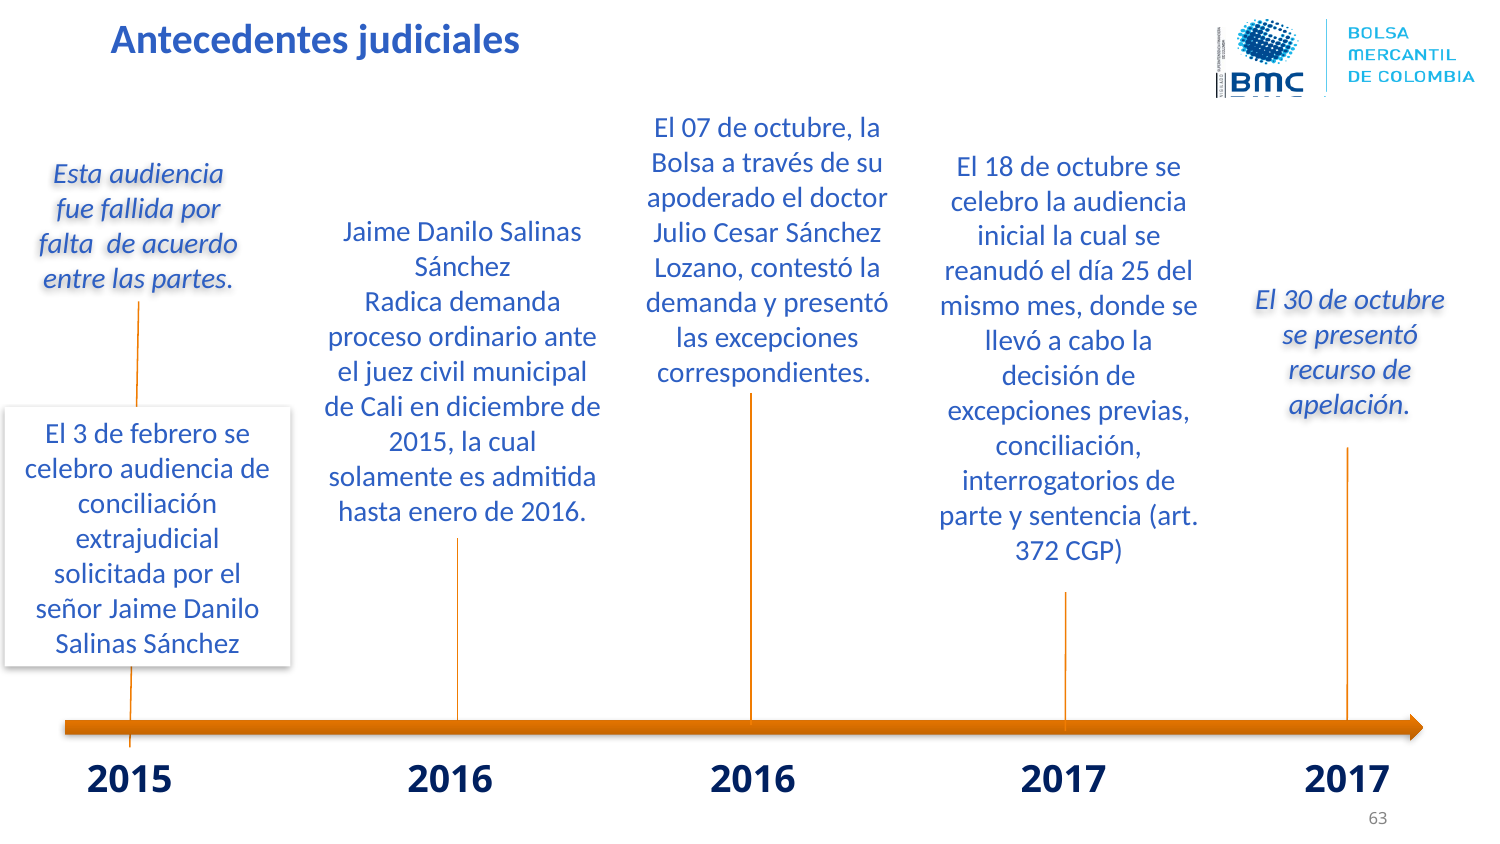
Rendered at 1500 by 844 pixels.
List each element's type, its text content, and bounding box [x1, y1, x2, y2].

text_box El 18 de octubre se celebro la audiencia inicial la cual se reanudó el día 25 del mismo mes, donde se llevó a cabo la decisión de excepciones previas, conciliación, interrogatorios de parte y sentencia (art. 372 CGP) [939, 146, 1199, 567]
text_box Jaime Danilo Salinas Sánchez Radica demanda proceso ordinario ante el juez civil municipal de Cali en diciembre de 2015, la cual solamente es admitida hasta enero de 2016. [309, 204, 617, 535]
picture [1216, 27, 1226, 98]
text_box El 3 de febrero se celebro audiencia de conciliación extrajudicial solicitada por el señor Jaime Danilo Salinas Sánchez [143, 406, 291, 667]
text_box [1067, 714, 1424, 741]
text_box 2017 [974, 747, 1153, 807]
picture [1228, 18, 1478, 101]
text_box 2015 [53, 747, 207, 808]
text_box 2017 [1258, 747, 1436, 807]
text_box El 3 de febrero se celebro audiencia de conciliación extrajudicial solicitada por el señor Jaime Danilo Salinas Sánchez [4, 406, 124, 667]
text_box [129, 303, 139, 748]
text_box 2016 [664, 747, 842, 808]
text_box [143, 720, 1063, 735]
title Antecedentes judiciales [110, 19, 692, 82]
text_box Esta audiencia fue fallida por falta de acuerdo entre las partes. [23, 146, 255, 302]
text_box [64, 720, 124, 735]
text_box El 07 de octubre, la Bolsa a través de su apoderado el doctor Julio Cesar Sánchez Lozano, contestó la demanda y presentó las excepciones correspondientes. [637, 108, 897, 388]
text_box El 30 de octubre se presentó recurso de apelación. [1237, 273, 1463, 428]
text_box 2016 [379, 747, 522, 808]
